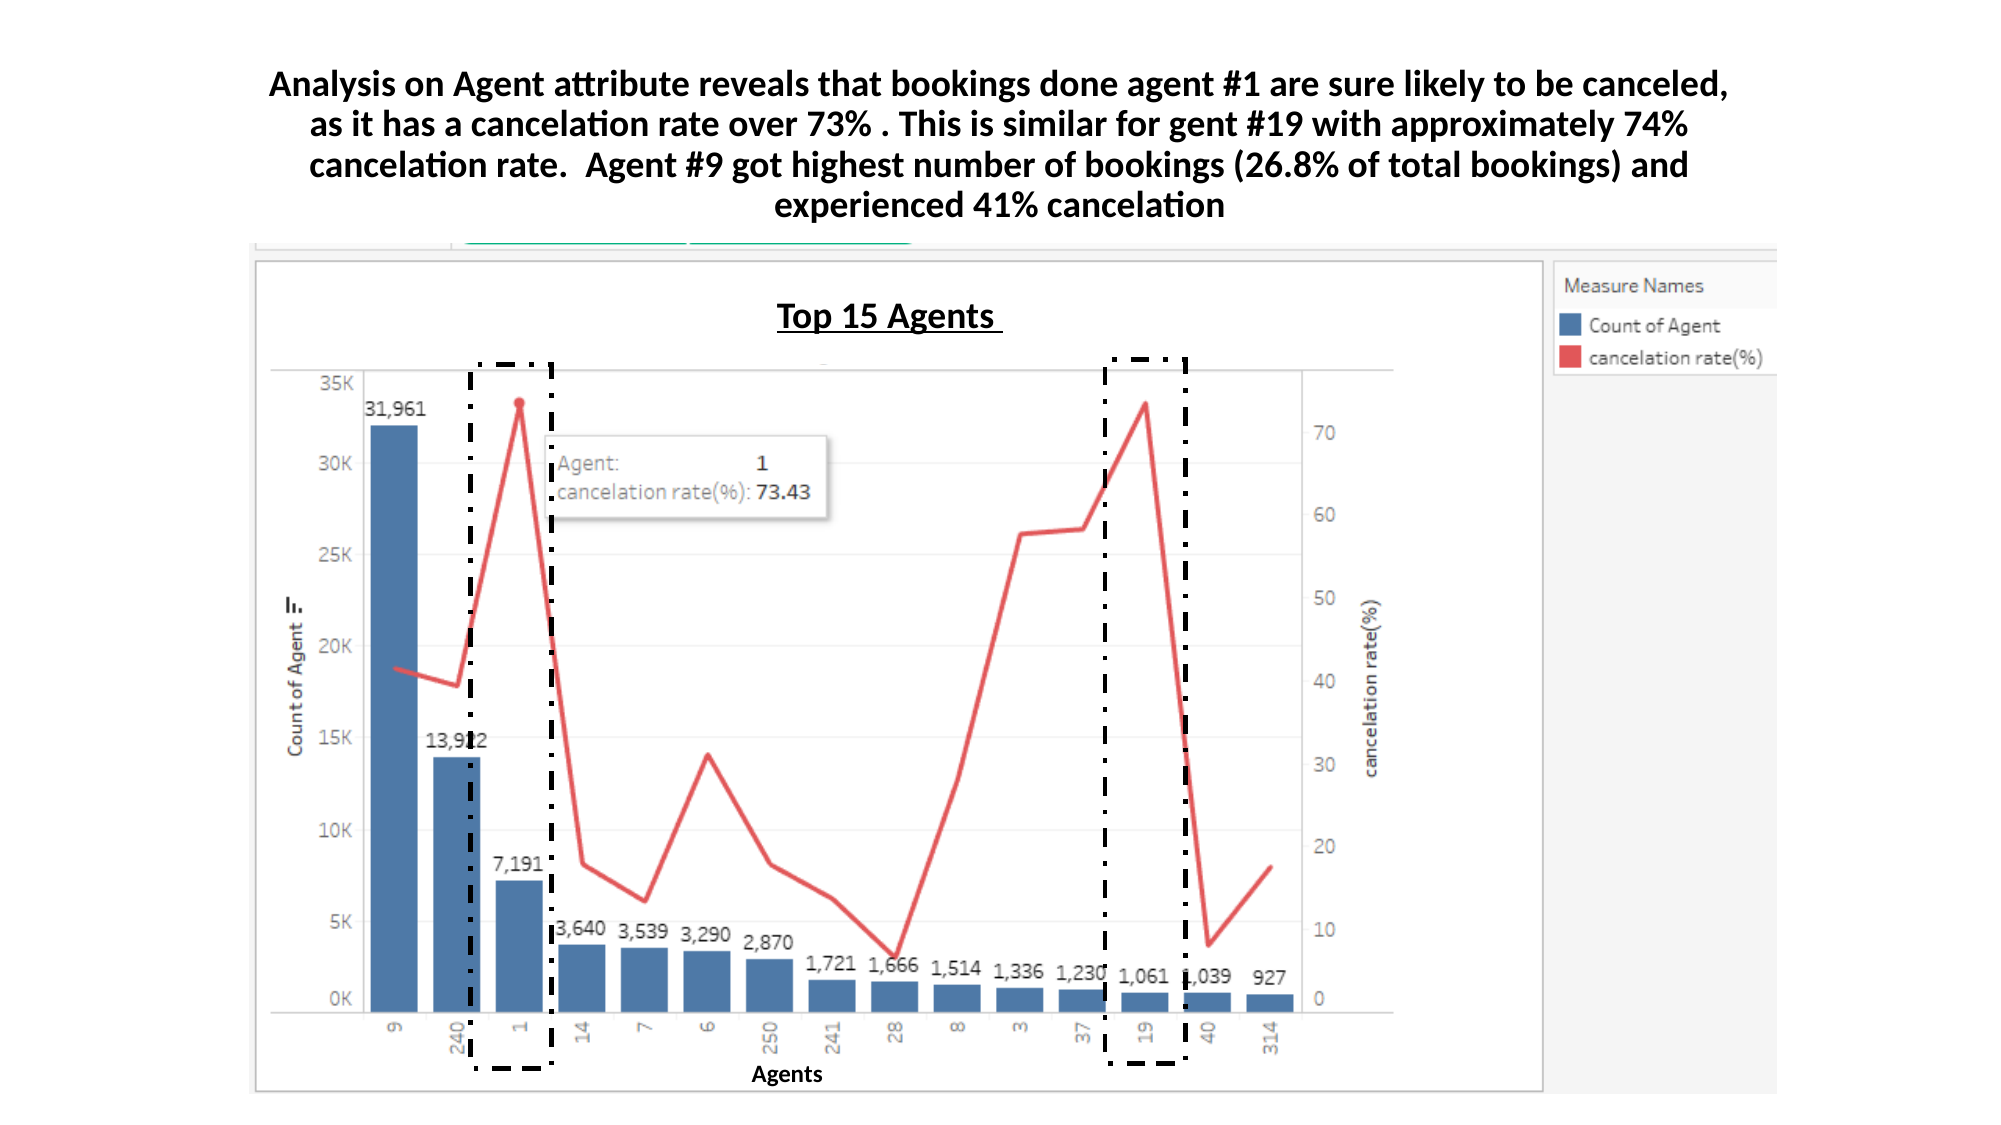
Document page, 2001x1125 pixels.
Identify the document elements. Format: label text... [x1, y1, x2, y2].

picture [249, 243, 1777, 1094]
subtitle Analysis on Agent attribute reveals that bookings done agent #1 are sure likely to be canceled, as it has a cancelation rate over 73% . This is similar for gent #19 with approximately 74% cancelation rate. Agent #9 got highest number of bookings (26.8% of total bookings) and experienced 41% cancelation [249, 56, 1750, 243]
text_box Agents [736, 1094, 847, 1098]
